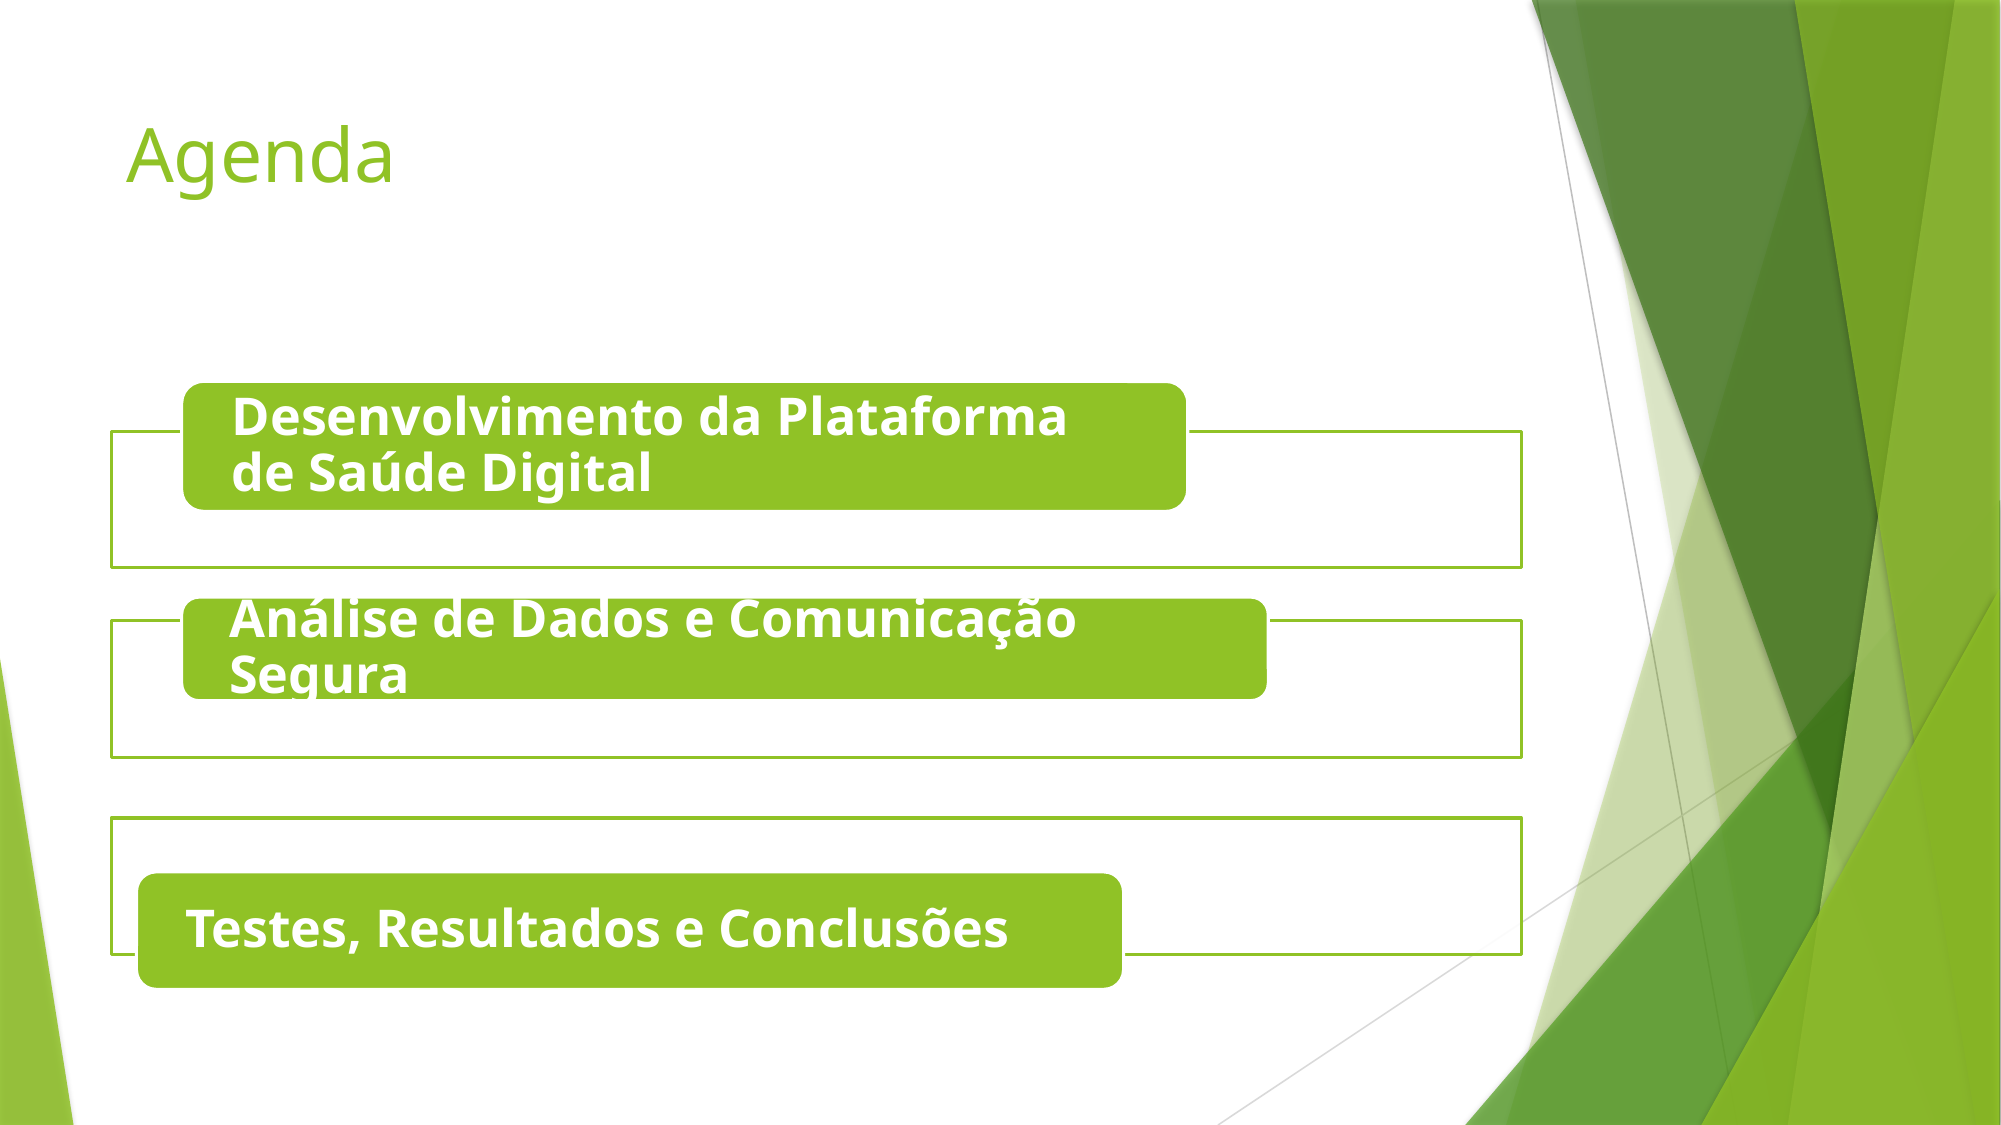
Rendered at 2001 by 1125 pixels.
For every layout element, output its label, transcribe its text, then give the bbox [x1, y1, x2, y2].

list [110, 352, 1522, 990]
title Agenda [111, 99, 1522, 317]
